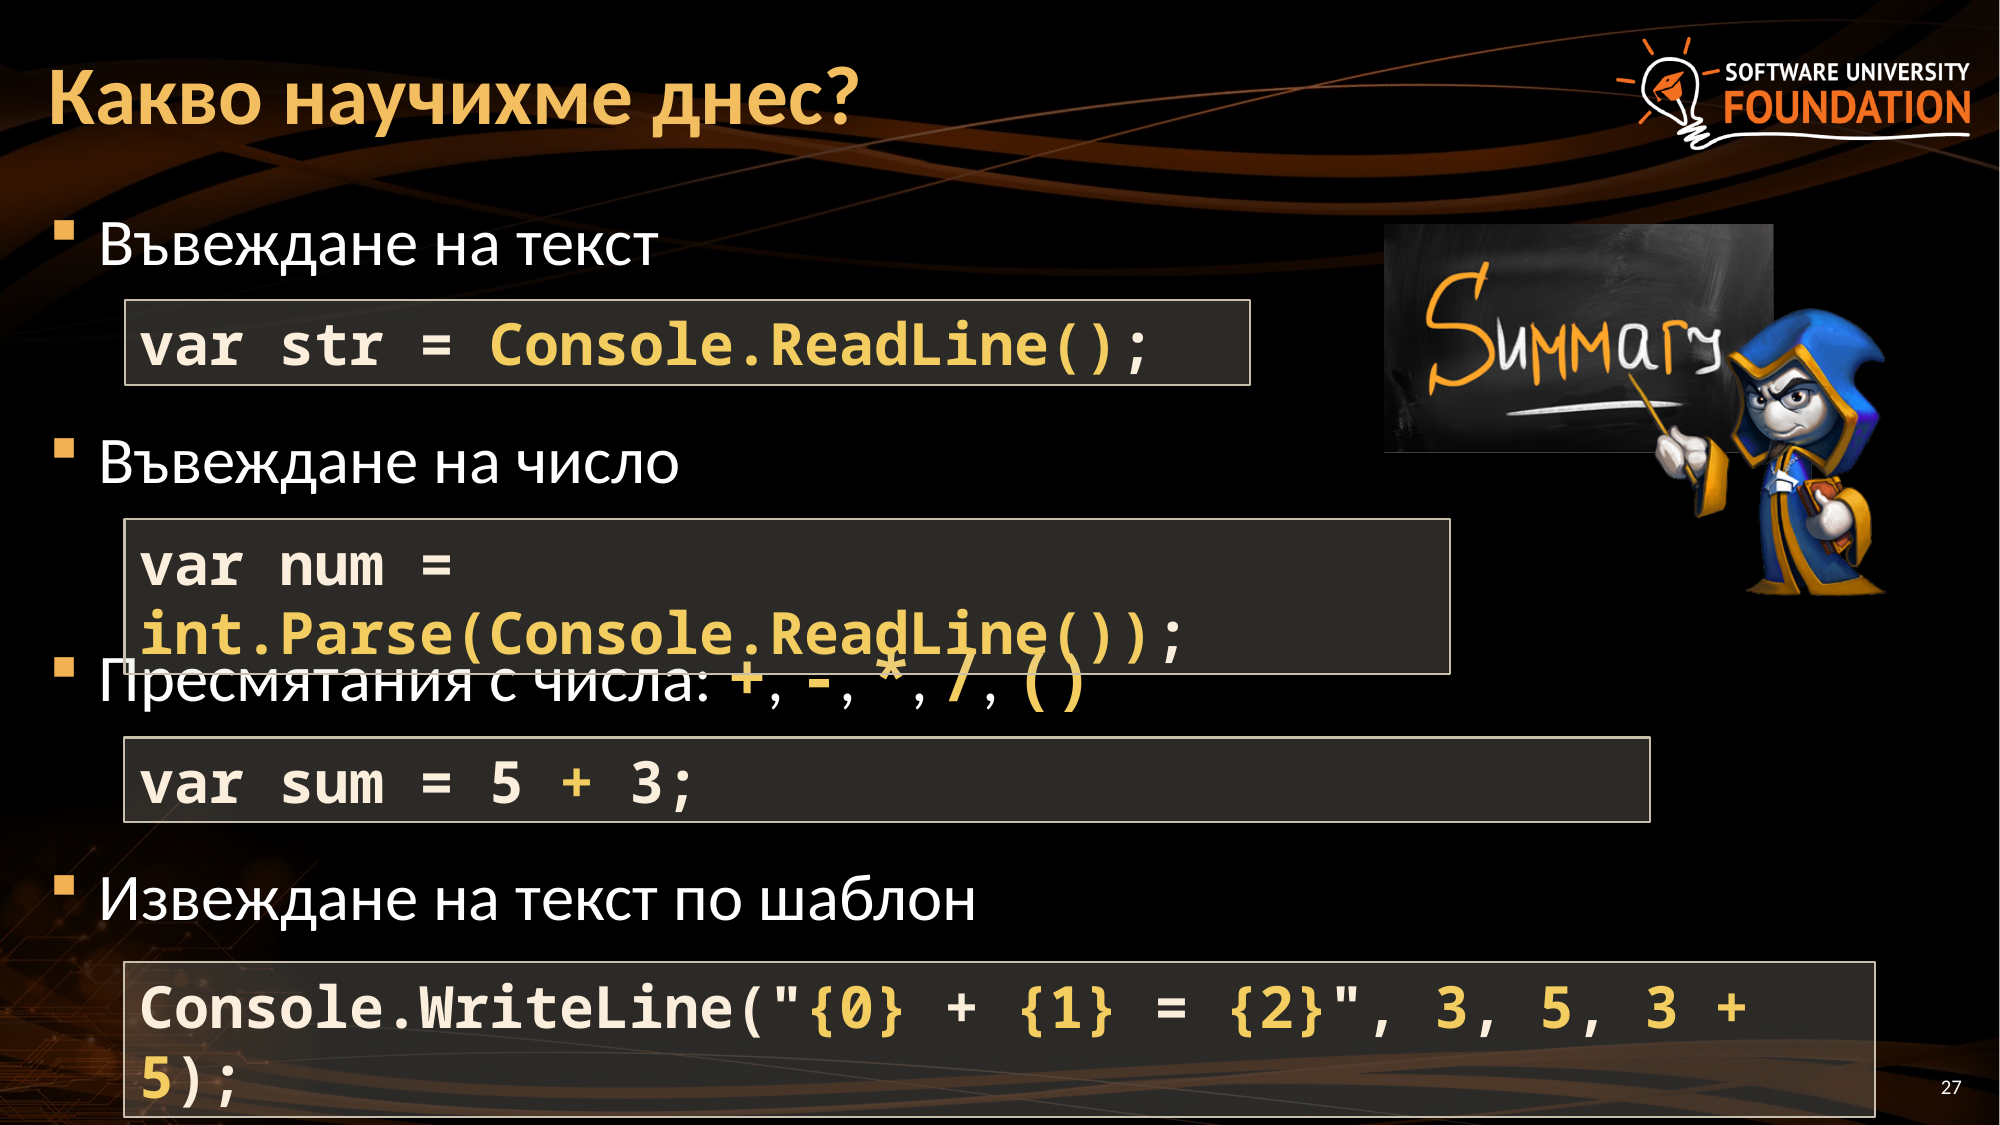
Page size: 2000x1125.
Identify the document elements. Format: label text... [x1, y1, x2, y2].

picture [0, 0, 2000, 1125]
text_box var num = int.Parse(Console.ReadLine()); [124, 519, 1450, 674]
text_box var sum = 5 + 3; [124, 737, 1650, 823]
text_box Console.WriteLine("{0} + {1} = {2}", 3, 5, 3 + 5); [124, 962, 1875, 1118]
title Какво научихме днес? [30, 6, 1602, 189]
text_box var str = Console.ReadLine(); [124, 299, 1250, 385]
list Въвеждане на текст Въвеждане на число Пресмятания с числа: +, -, *, /, () Извеждане на текст по шаблон [31, 188, 1968, 1103]
